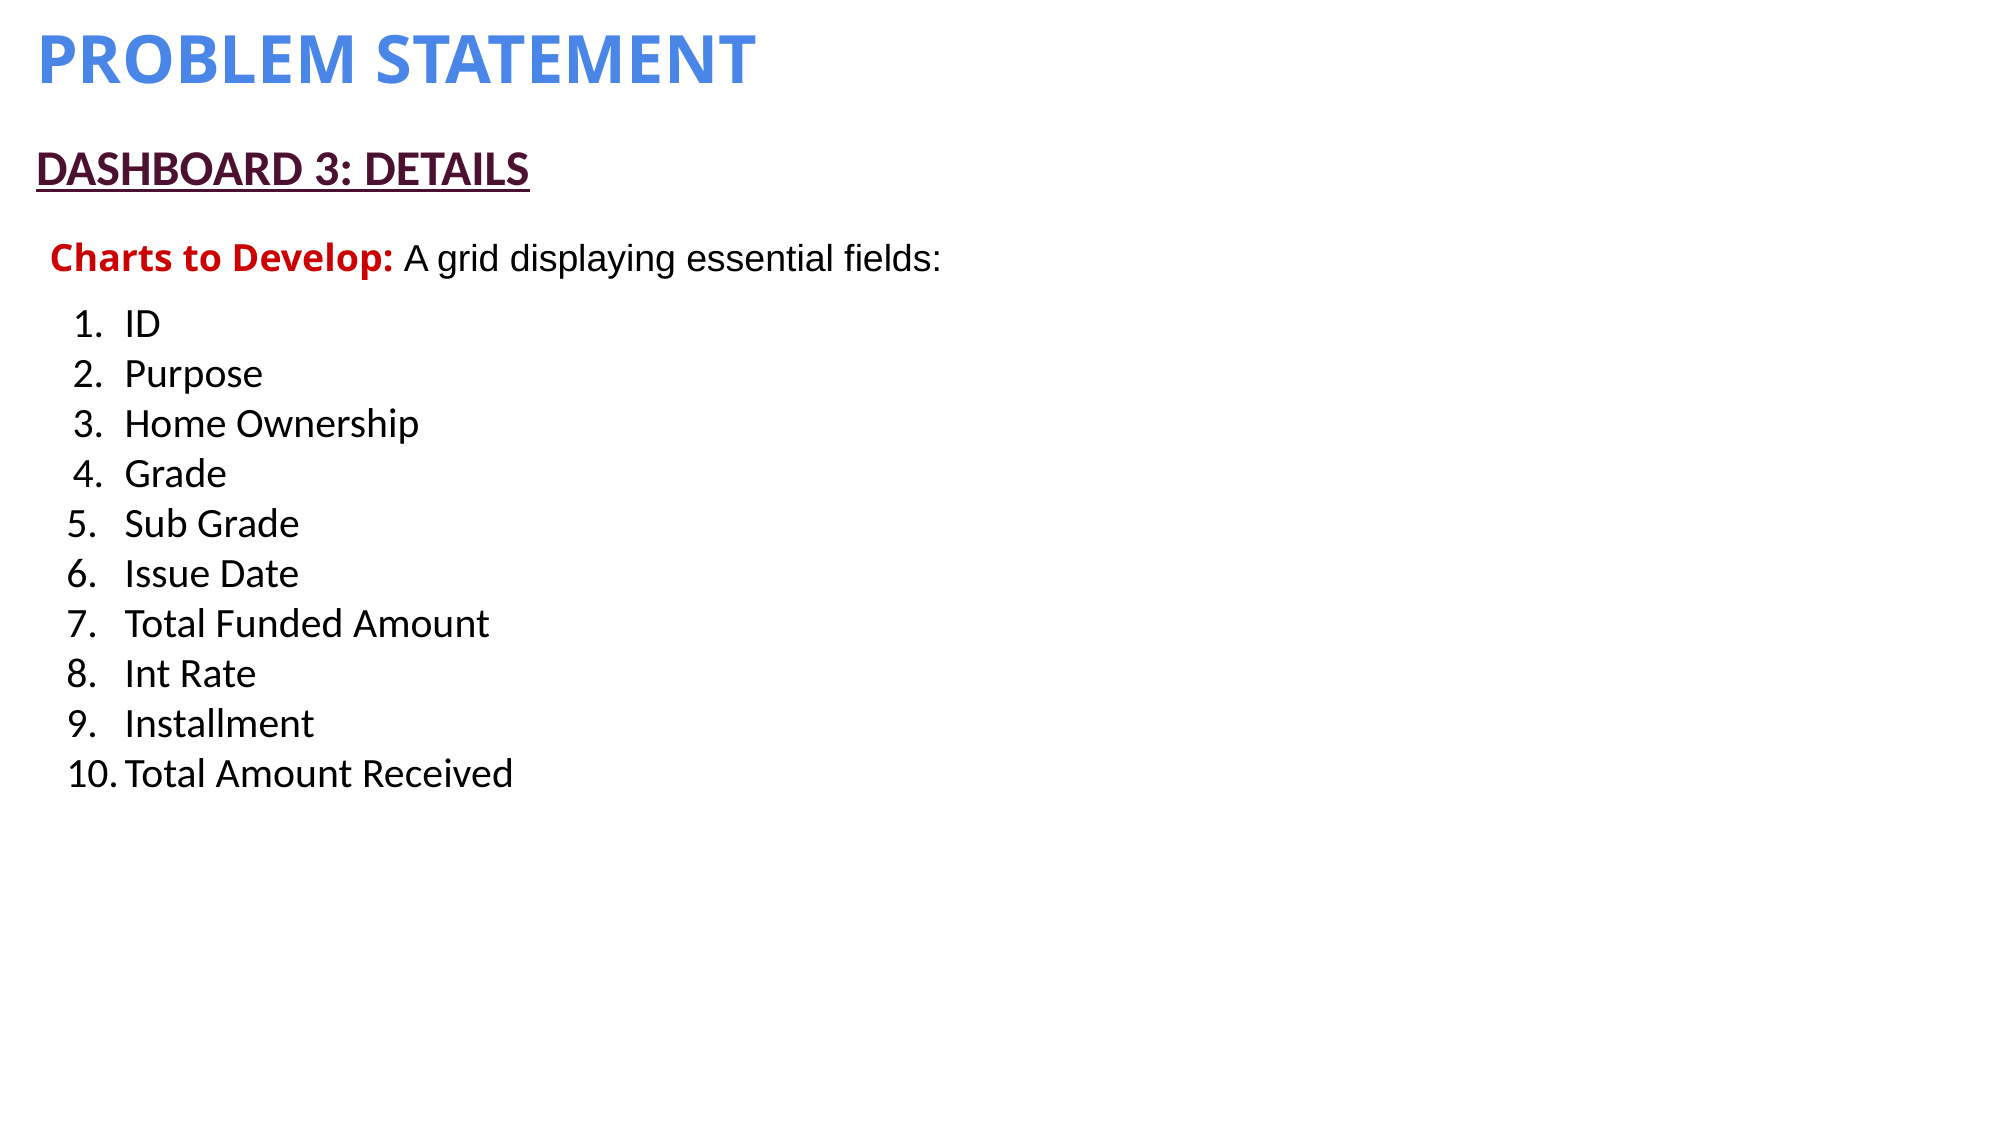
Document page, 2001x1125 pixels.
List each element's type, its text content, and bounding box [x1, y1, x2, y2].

text_box PROBLEM STATEMENT [20, 9, 1563, 105]
text_box DASHBOARD 3: DETAILS [20, 128, 617, 204]
text_box Charts to Develop: A grid displaying essential fields: ID Purpose Home Ownership Grade Sub Grade Issue Date Total Funded Amount Int Rate Installment Total Amount Received [34, 203, 1908, 804]
